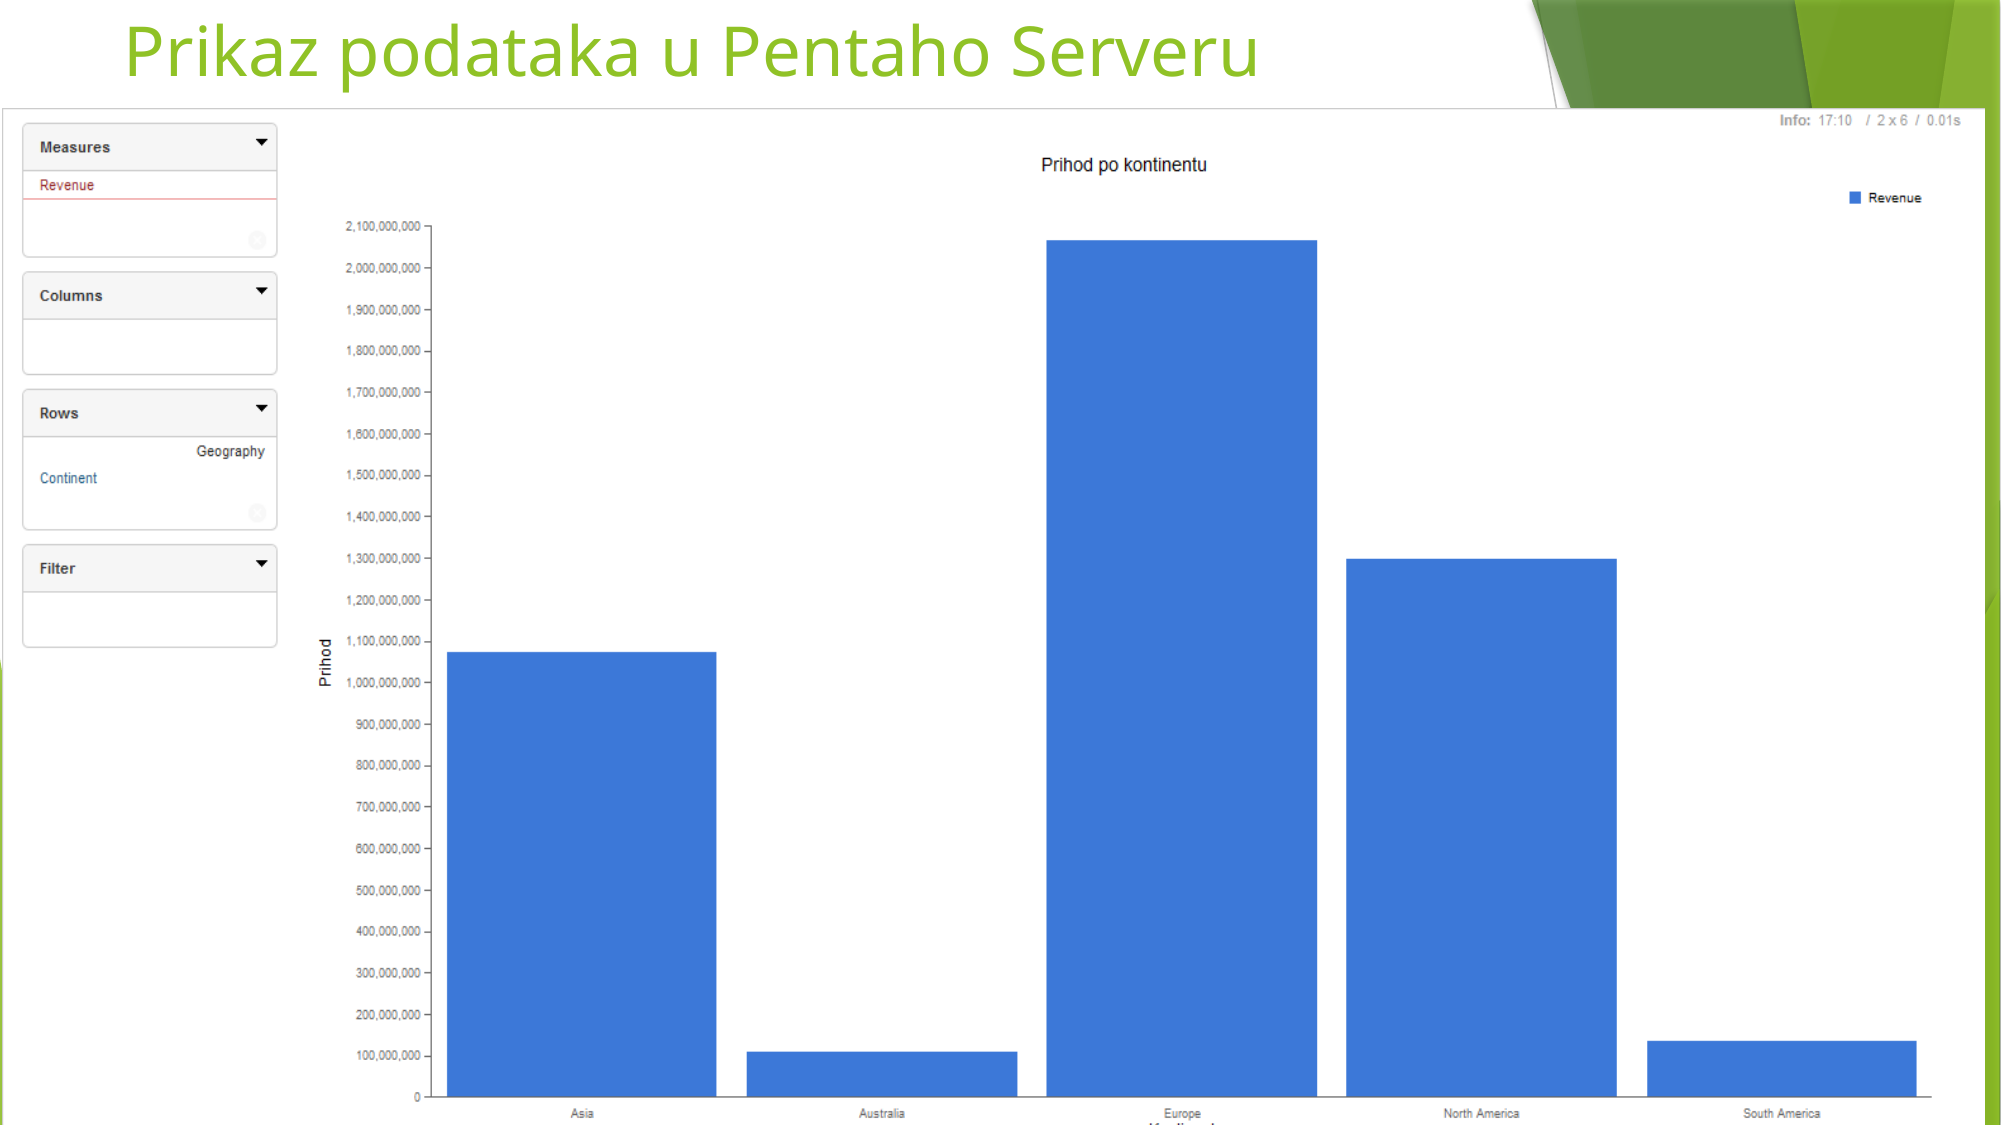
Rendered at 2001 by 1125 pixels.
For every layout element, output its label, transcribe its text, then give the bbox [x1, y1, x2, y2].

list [1, 108, 1986, 1125]
title Prikaz podataka u Pentaho Serveru [108, 0, 1520, 98]
